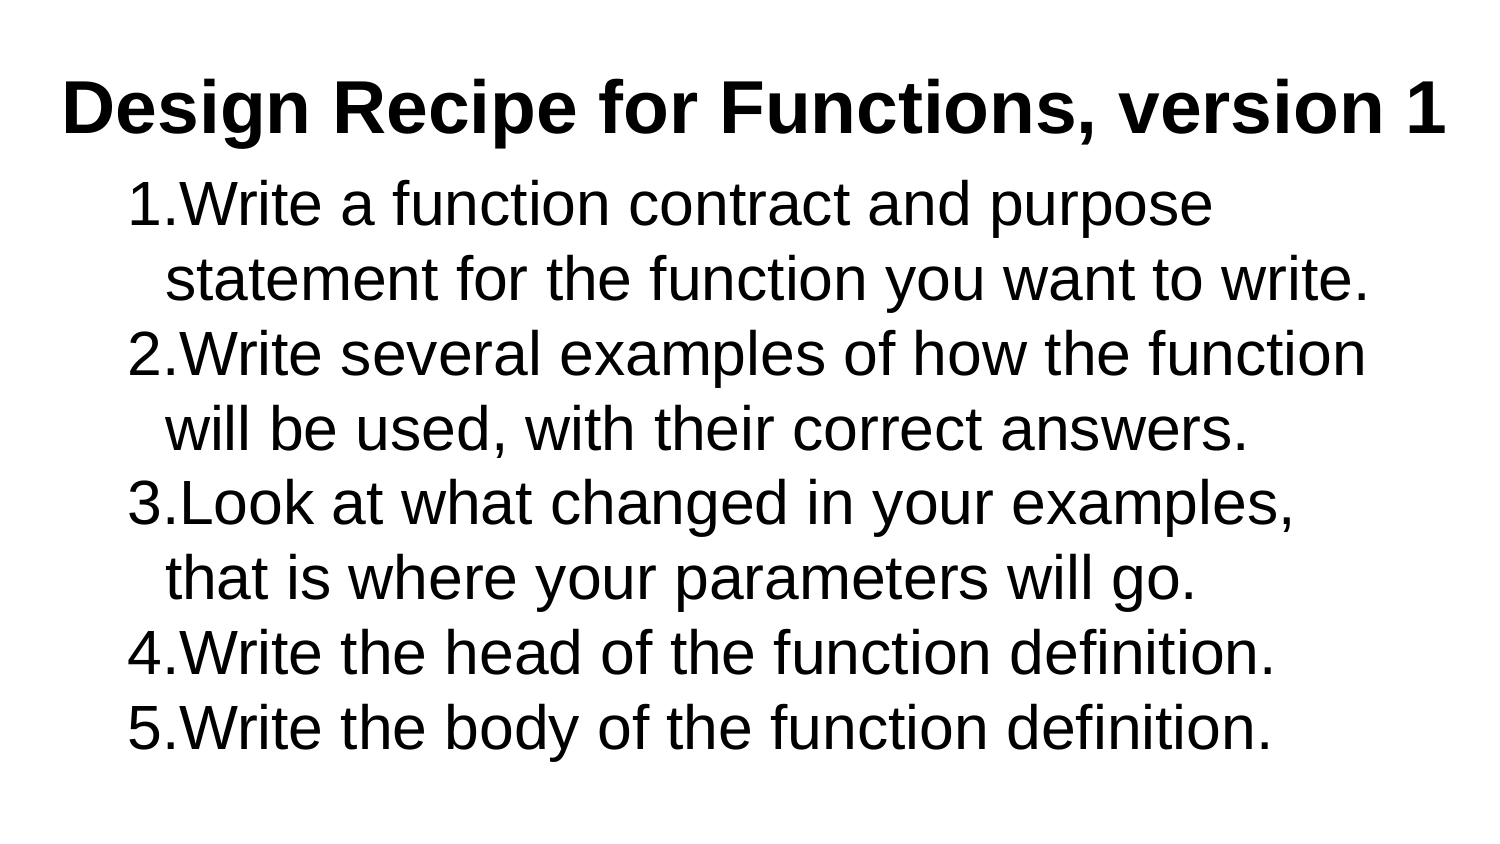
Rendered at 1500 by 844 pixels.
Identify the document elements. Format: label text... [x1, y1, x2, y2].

title Design Recipe for Functions, version 1 [46, 22, 1500, 164]
list Write a function contract and purpose statement for the function you want to write. Write several examples of how the function will be used, with their correct answers. Look at what changed in your examples, that is where your parameters will go. Write the head of the function definition. Write the body of the function definition. [75, 147, 1425, 606]
